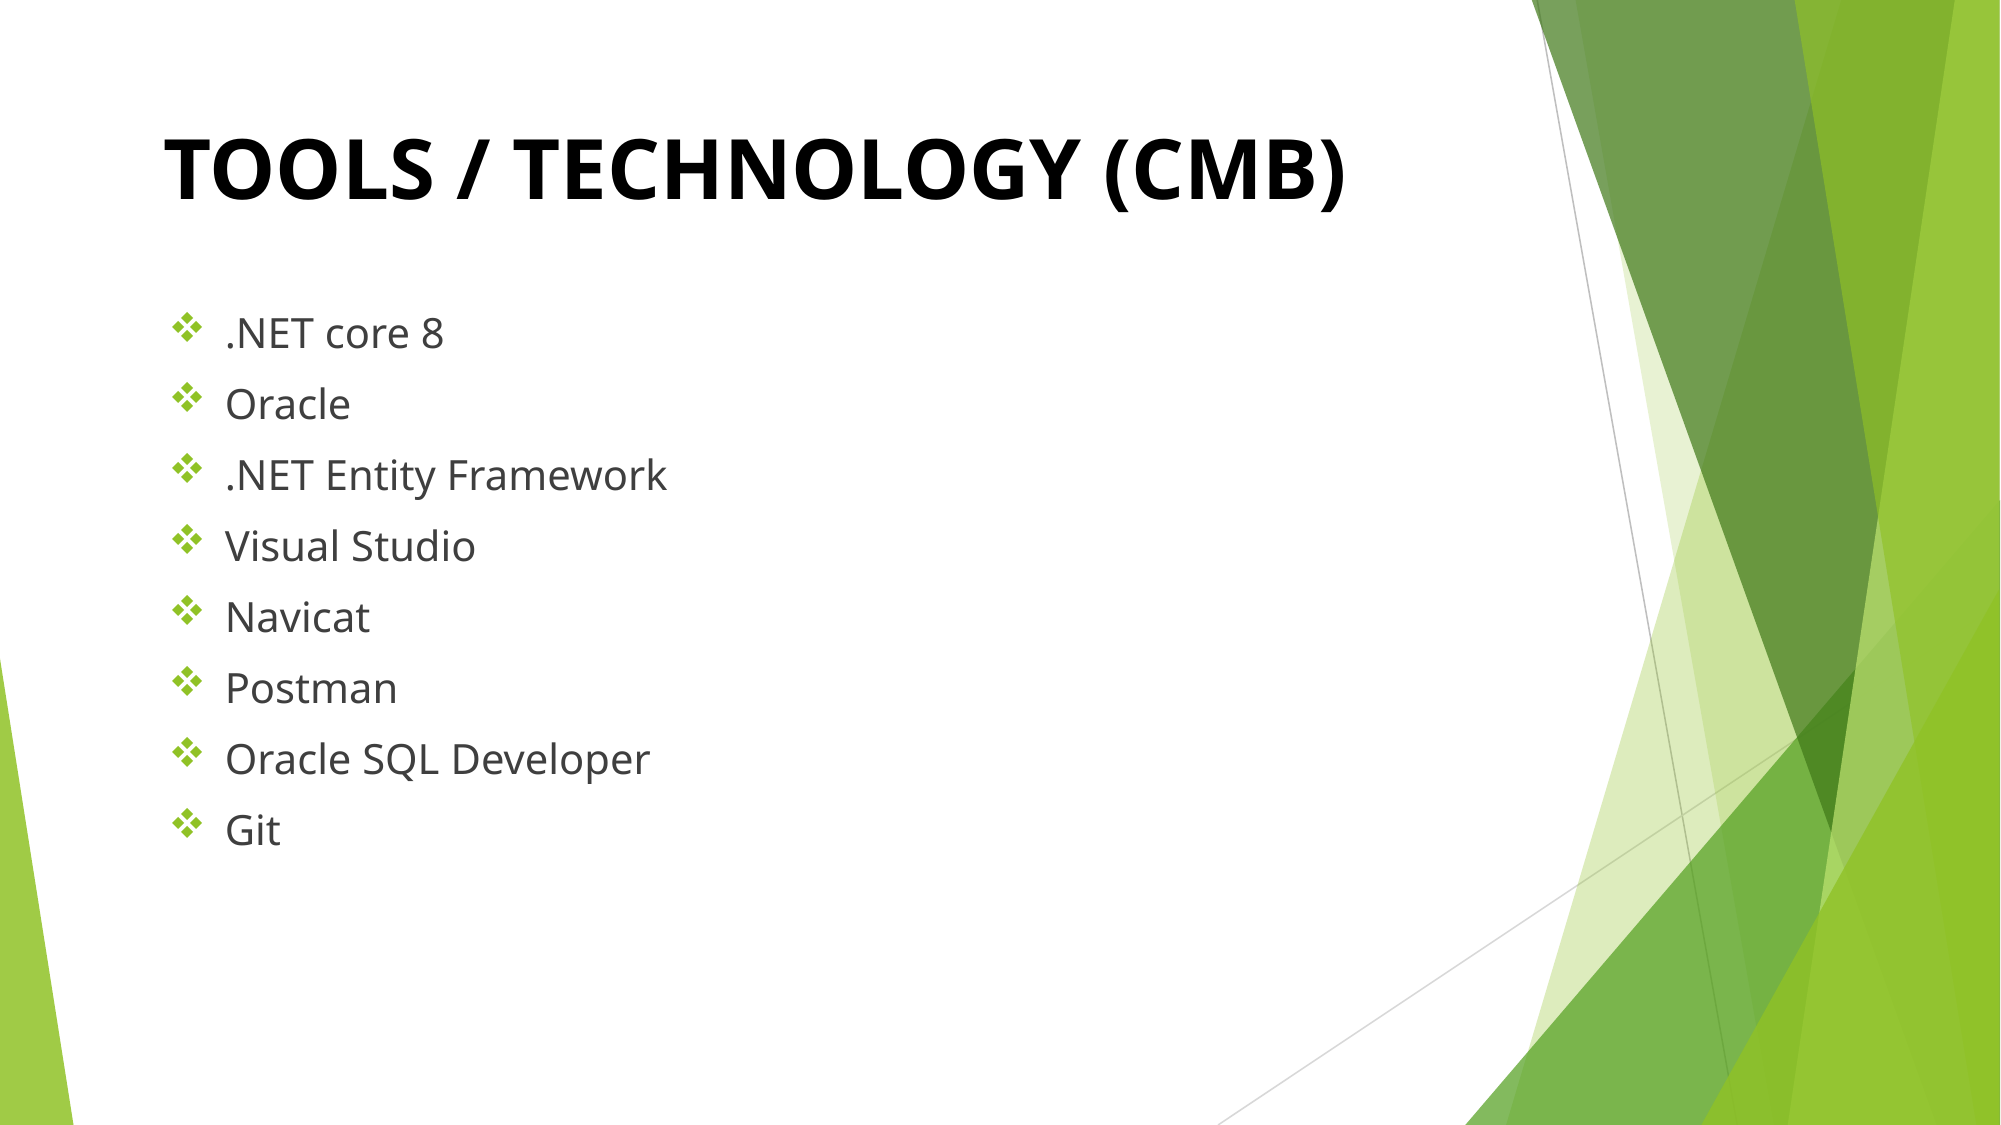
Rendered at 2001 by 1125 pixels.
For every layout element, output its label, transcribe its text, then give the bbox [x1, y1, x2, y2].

text_box TOOLS / TECHNOLOGY (CMB) [118, 76, 1393, 226]
list .NET core 8 Oracle .NET Entity Framework Visual Studio Navicat Postman Oracle SQL Developer Git [153, 299, 1879, 1014]
